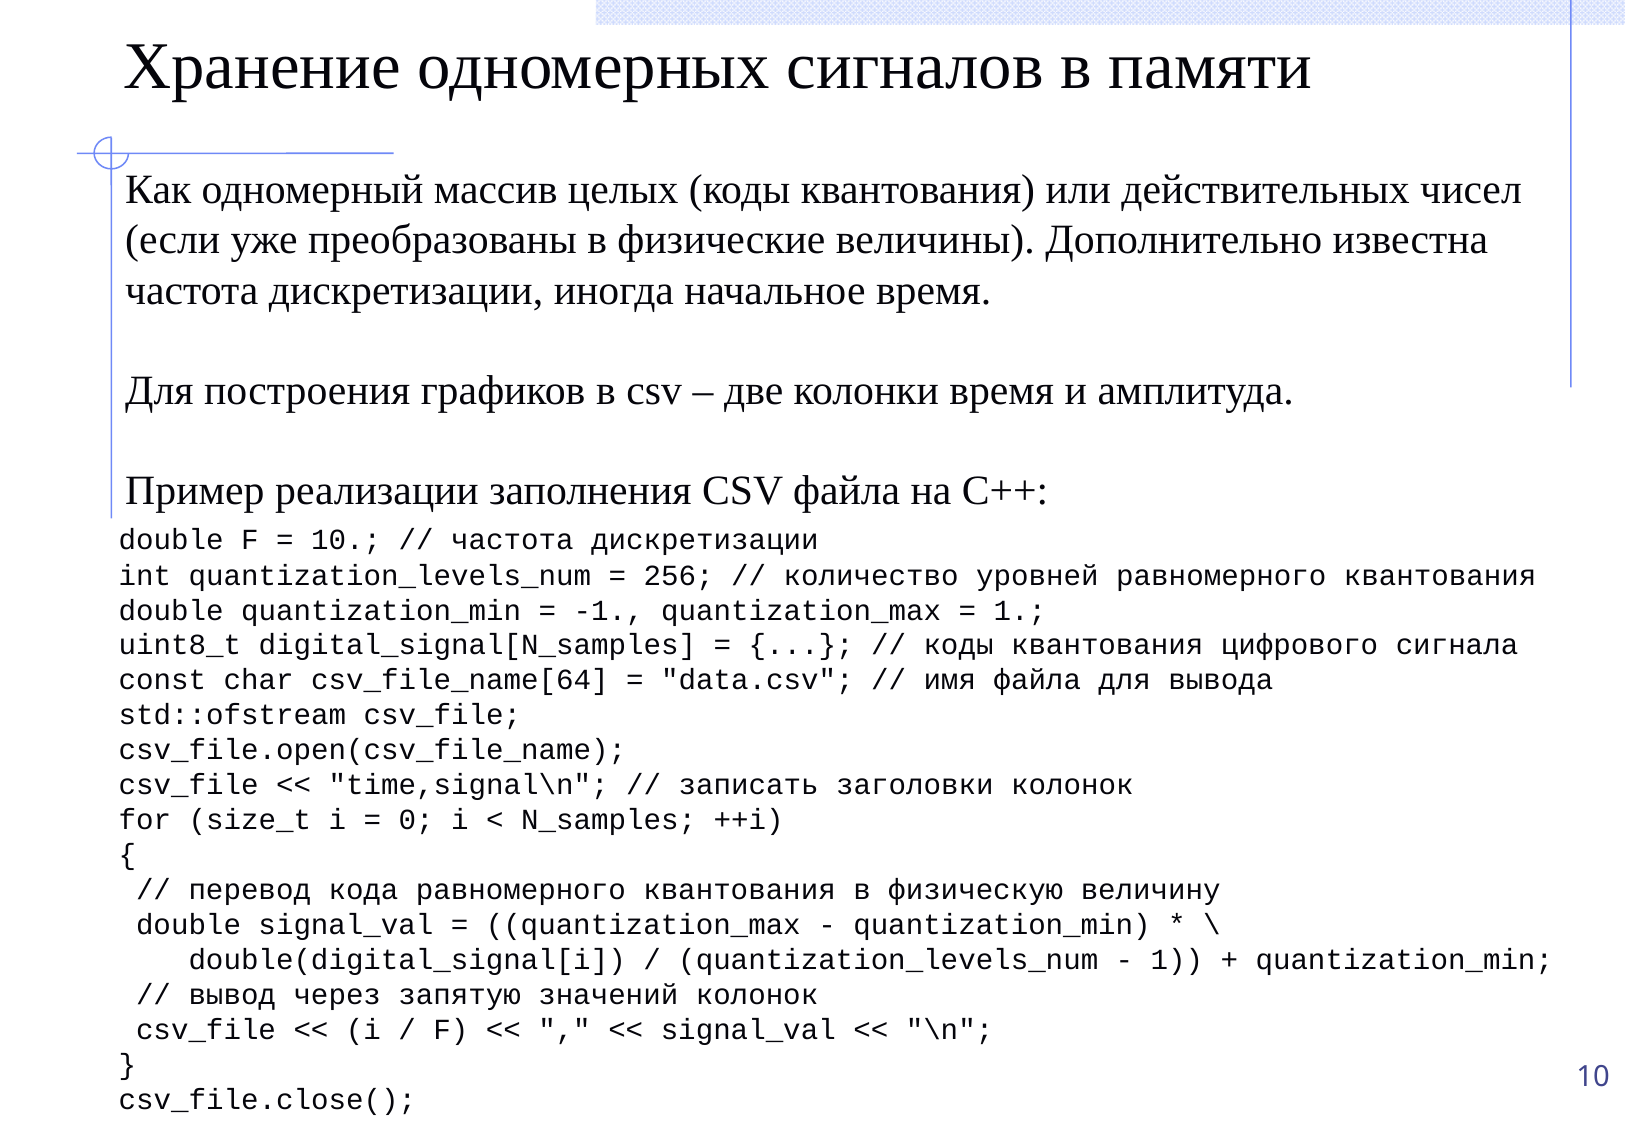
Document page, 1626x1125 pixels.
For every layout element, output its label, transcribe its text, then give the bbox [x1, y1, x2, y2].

slide_number 10 [1580, 1029, 1625, 1105]
picture [1572, 0, 1625, 25]
text_box Как одномерный массив целых (коды квантования) или действительных чисел (если уже преобразованы в физические величины). Дополнительно известна частота дискретизации, иногда начальное время. Для построения графиков в csv – две колонки время и амплитуда. Пример реализации заполнения CSV файла на С++: [110, 154, 1552, 513]
title Хранение одномерных сигналов в памяти [108, 50, 1490, 110]
picture [595, 0, 1570, 25]
text_box double F = 10.; // частота дискретизации int quantization_levels_num = 256; // количество уровней равномерного квантования double quantization_min = -1., quantization_max = 1.; uint8_t digital_signal[N_samples] = {...}; // коды квантования цифрового сигнала const char csv_file_name[64] = "data.csv"; // имя файла для вывода std::ofstream csv_file; csv_file.open(csv_file_name); csv_file << "time,signal\n"; // записать заголовки колонок for (size_t i = 0; i < N_samples; ++i) { // перевод кода равномерного квантования в физическую величину double signal_val = ((quantization_max - quantization_min) * \ double(digital_signal[i]) / (quantization_levels_num - 1)) + quantization_min; // вывод через запятую значений колонок csv_file << (i / F) << "," << signal_val << "\n"; } csv_file.close(); [103, 513, 1580, 1123]
